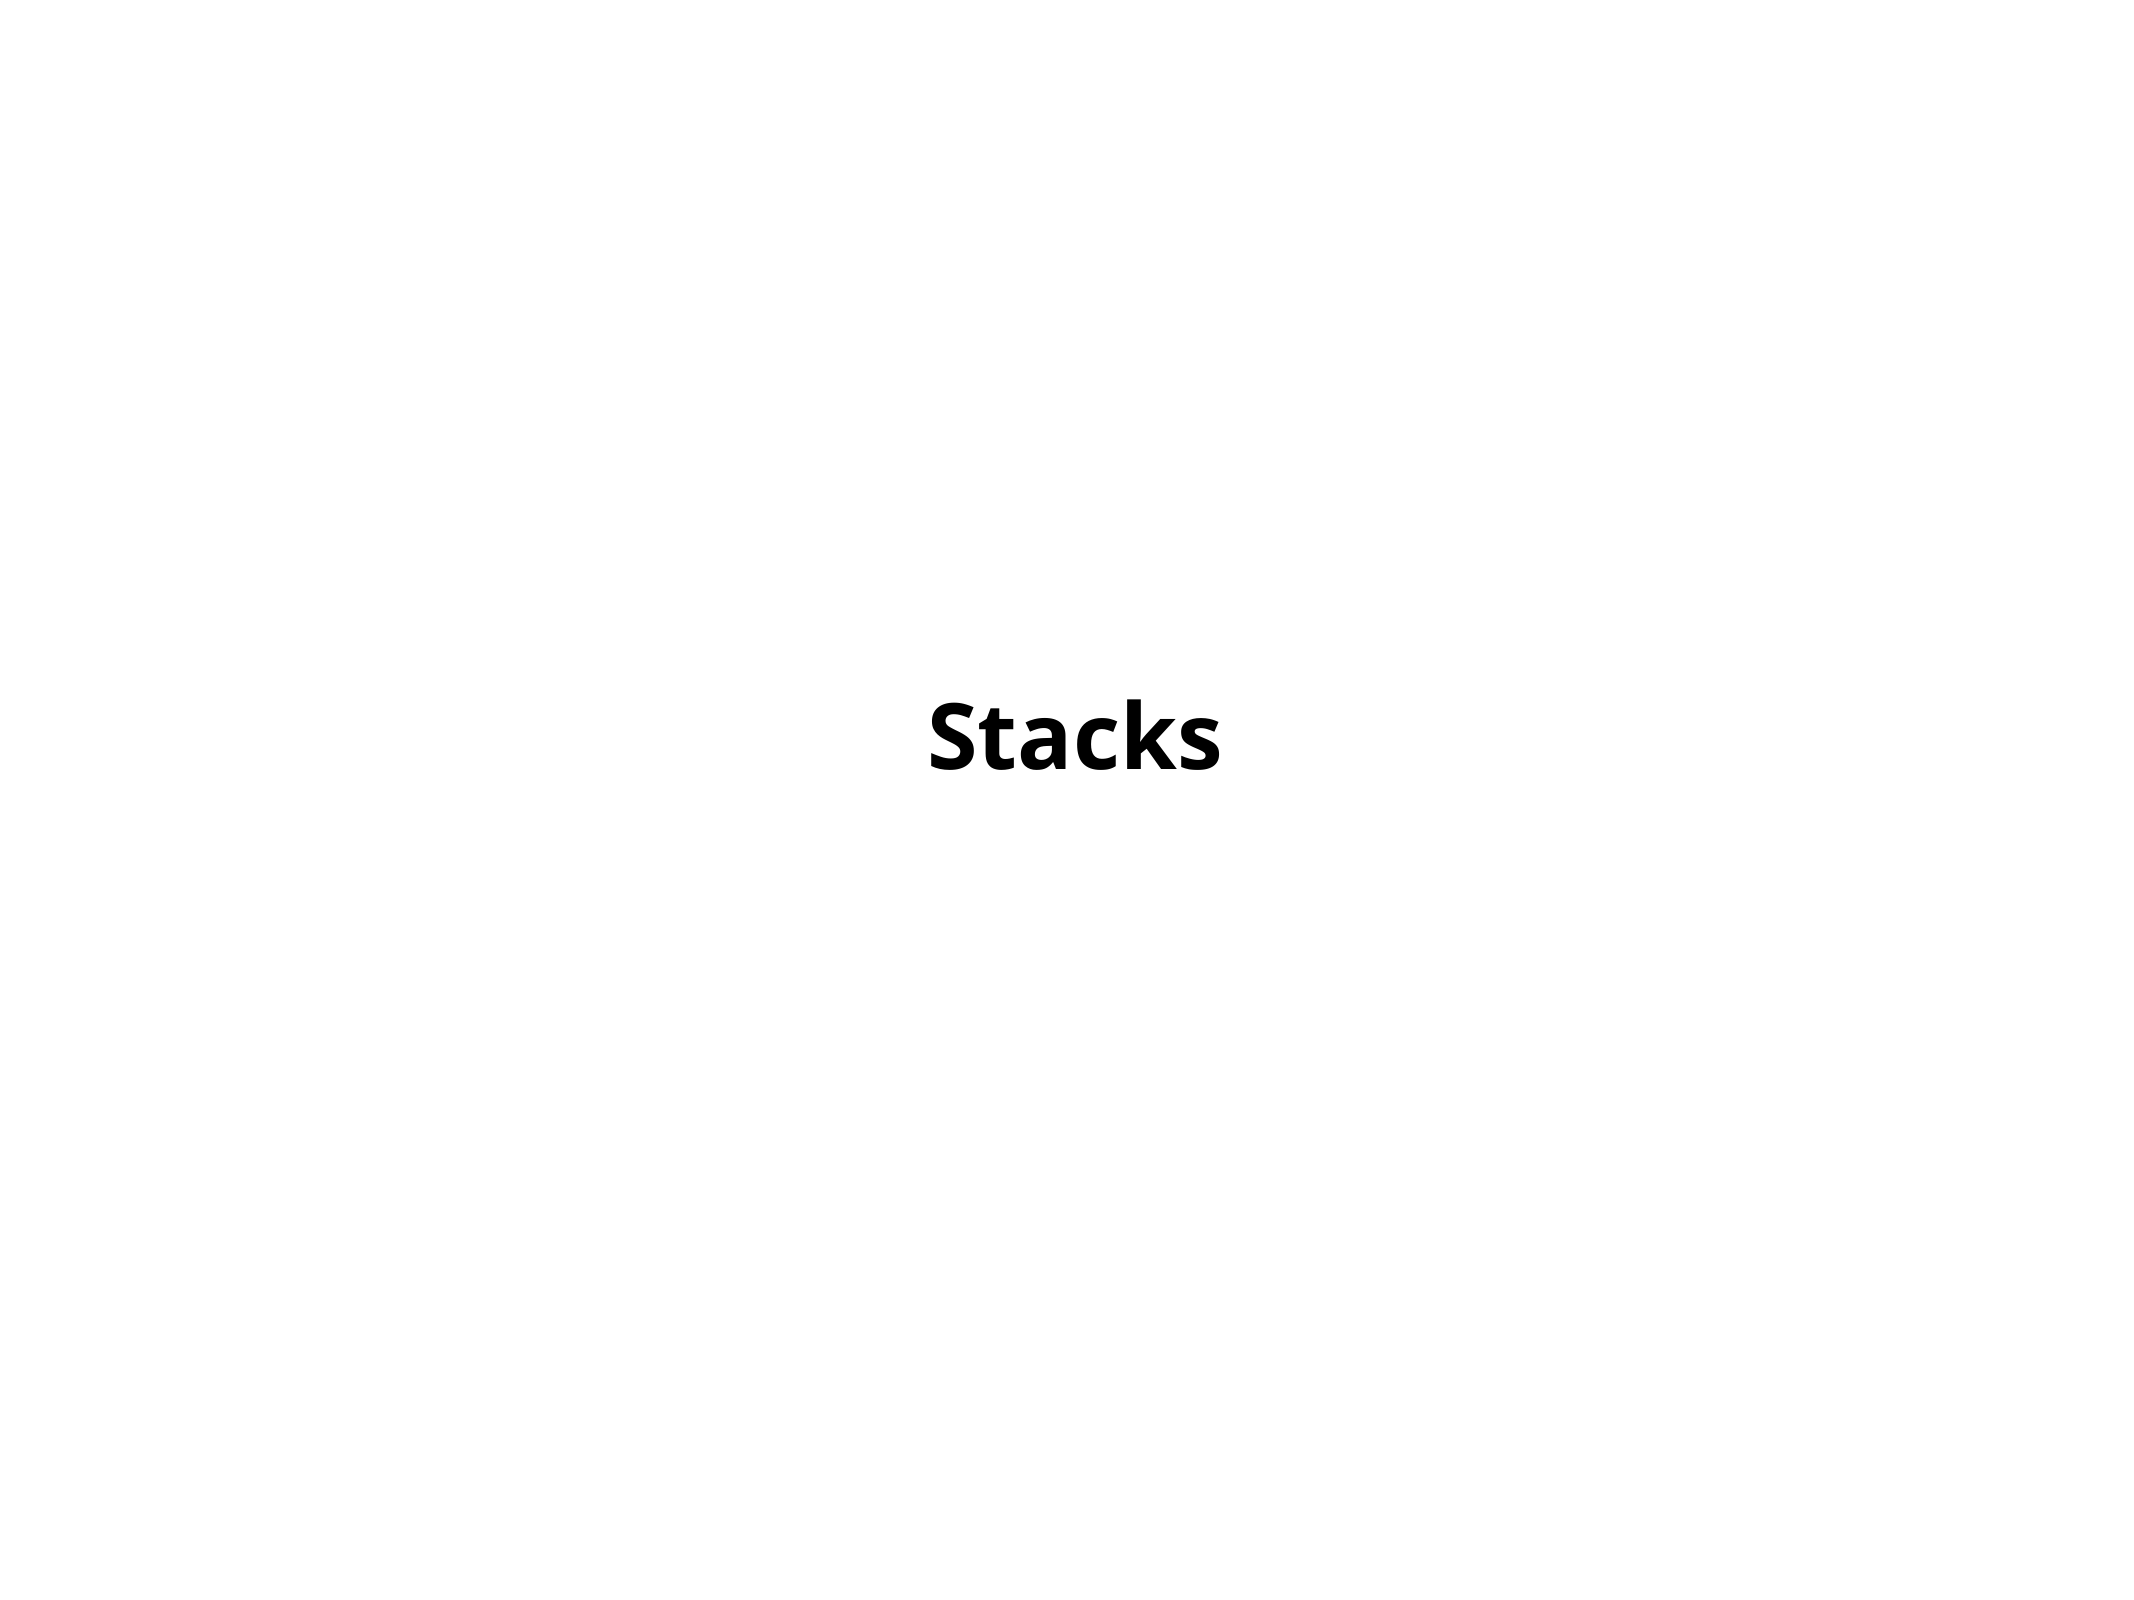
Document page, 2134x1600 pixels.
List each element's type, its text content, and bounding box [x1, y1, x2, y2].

title Stacks [167, 669, 1983, 988]
